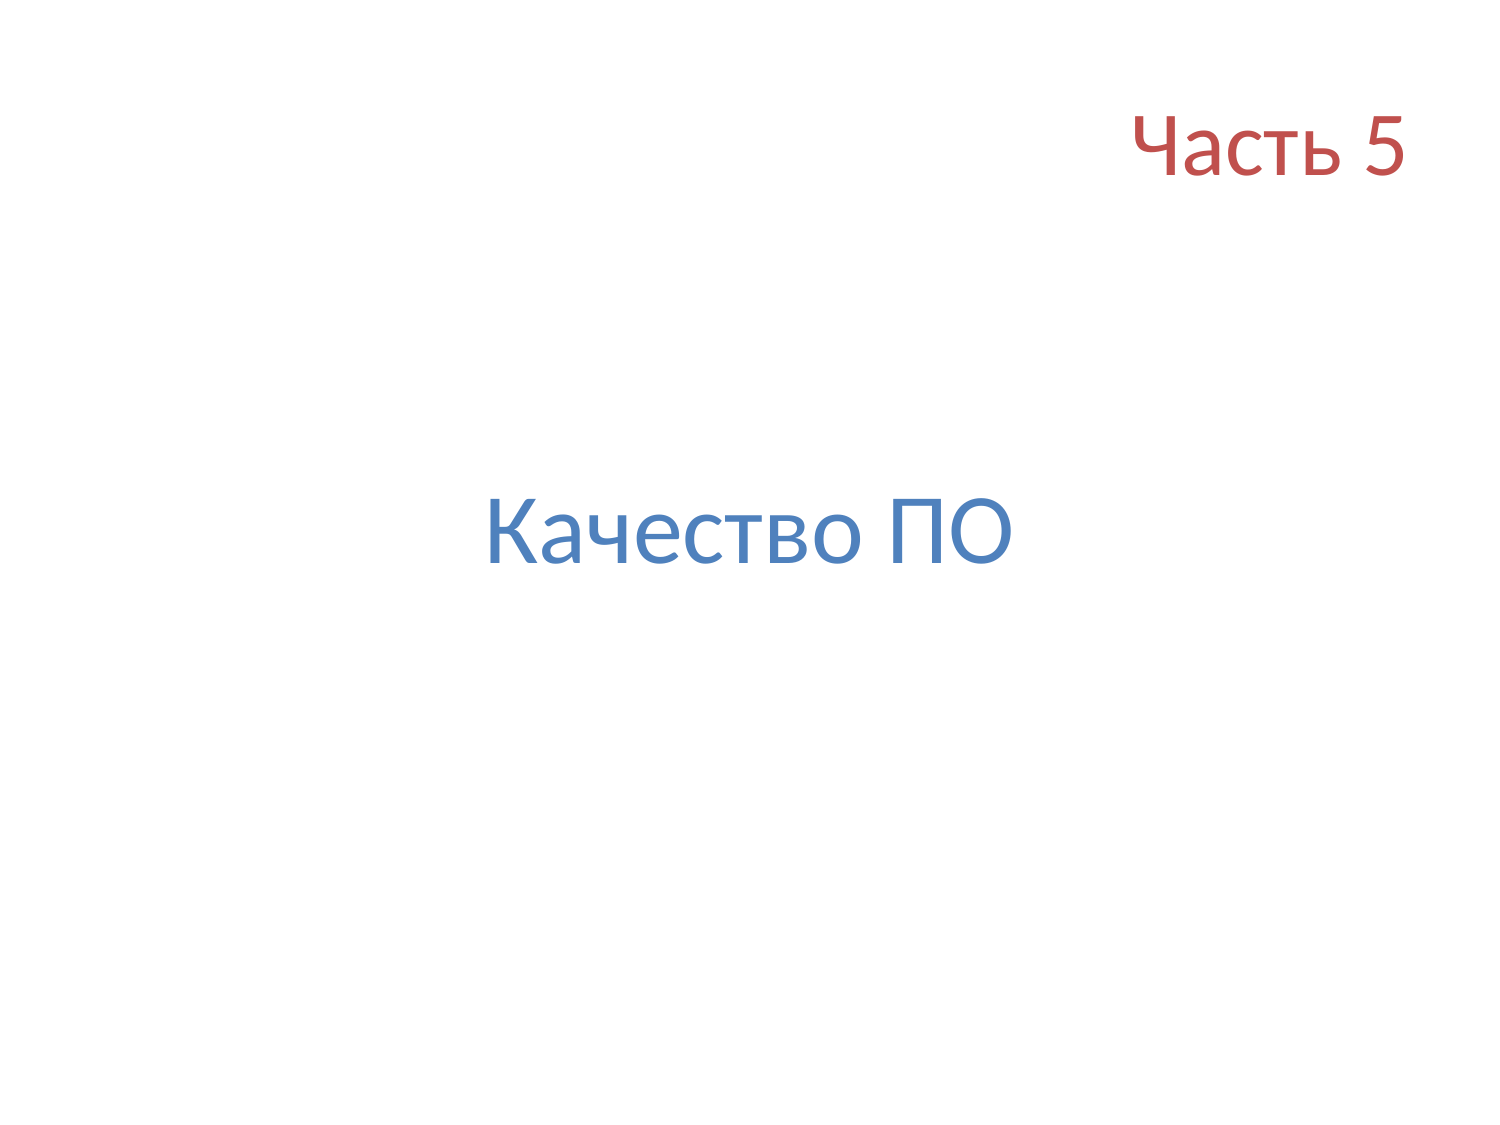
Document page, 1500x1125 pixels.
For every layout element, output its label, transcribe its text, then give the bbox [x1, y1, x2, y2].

list Качество ПО [75, 262, 1425, 1005]
title Часть 5 [75, 45, 1425, 233]
